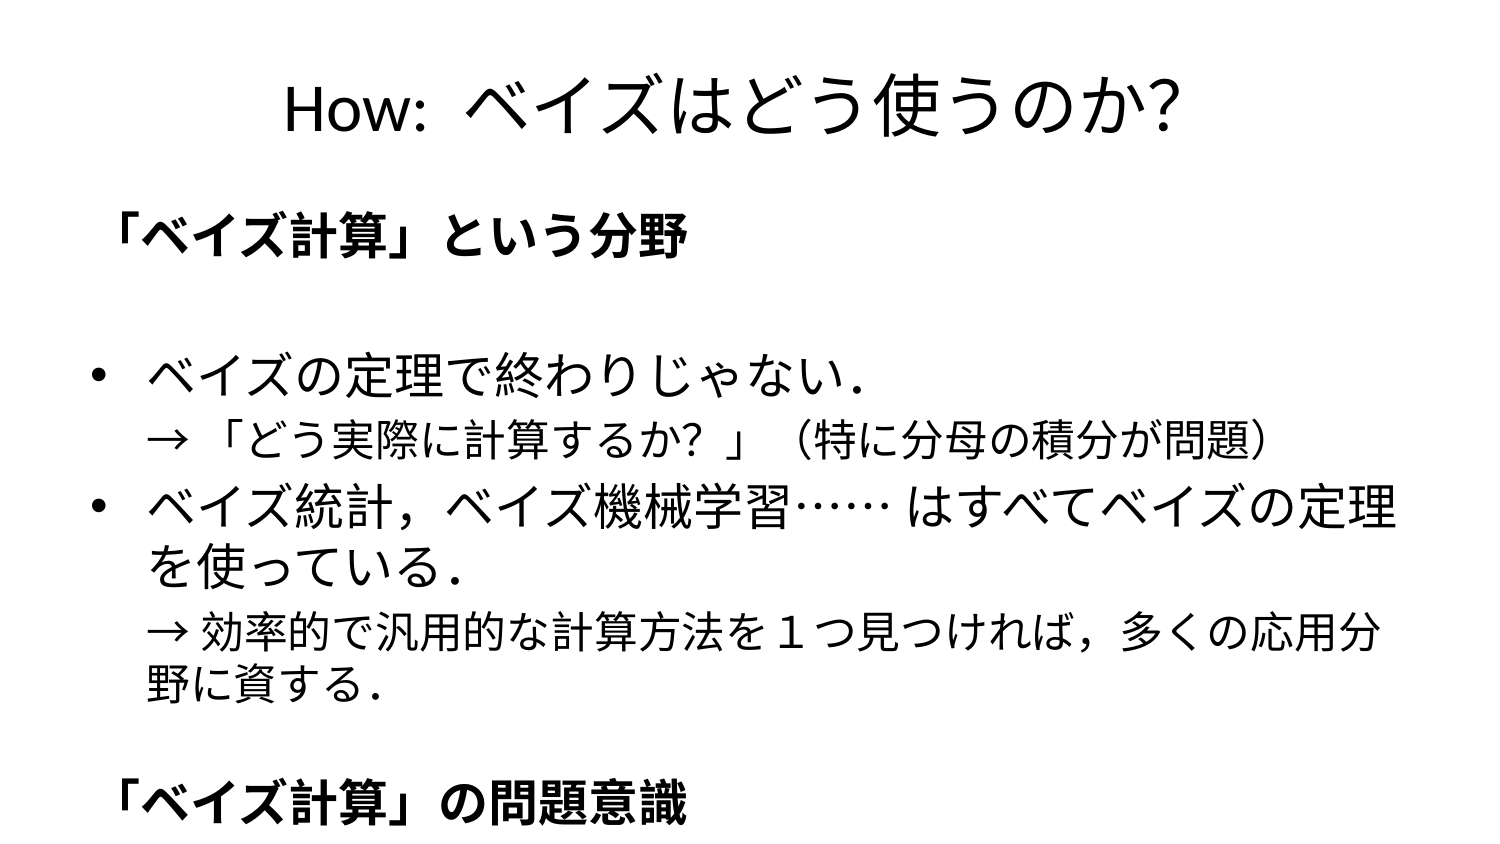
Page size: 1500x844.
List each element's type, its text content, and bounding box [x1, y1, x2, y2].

title How: ベイズはどう使うのか？ [75, 33, 1425, 175]
